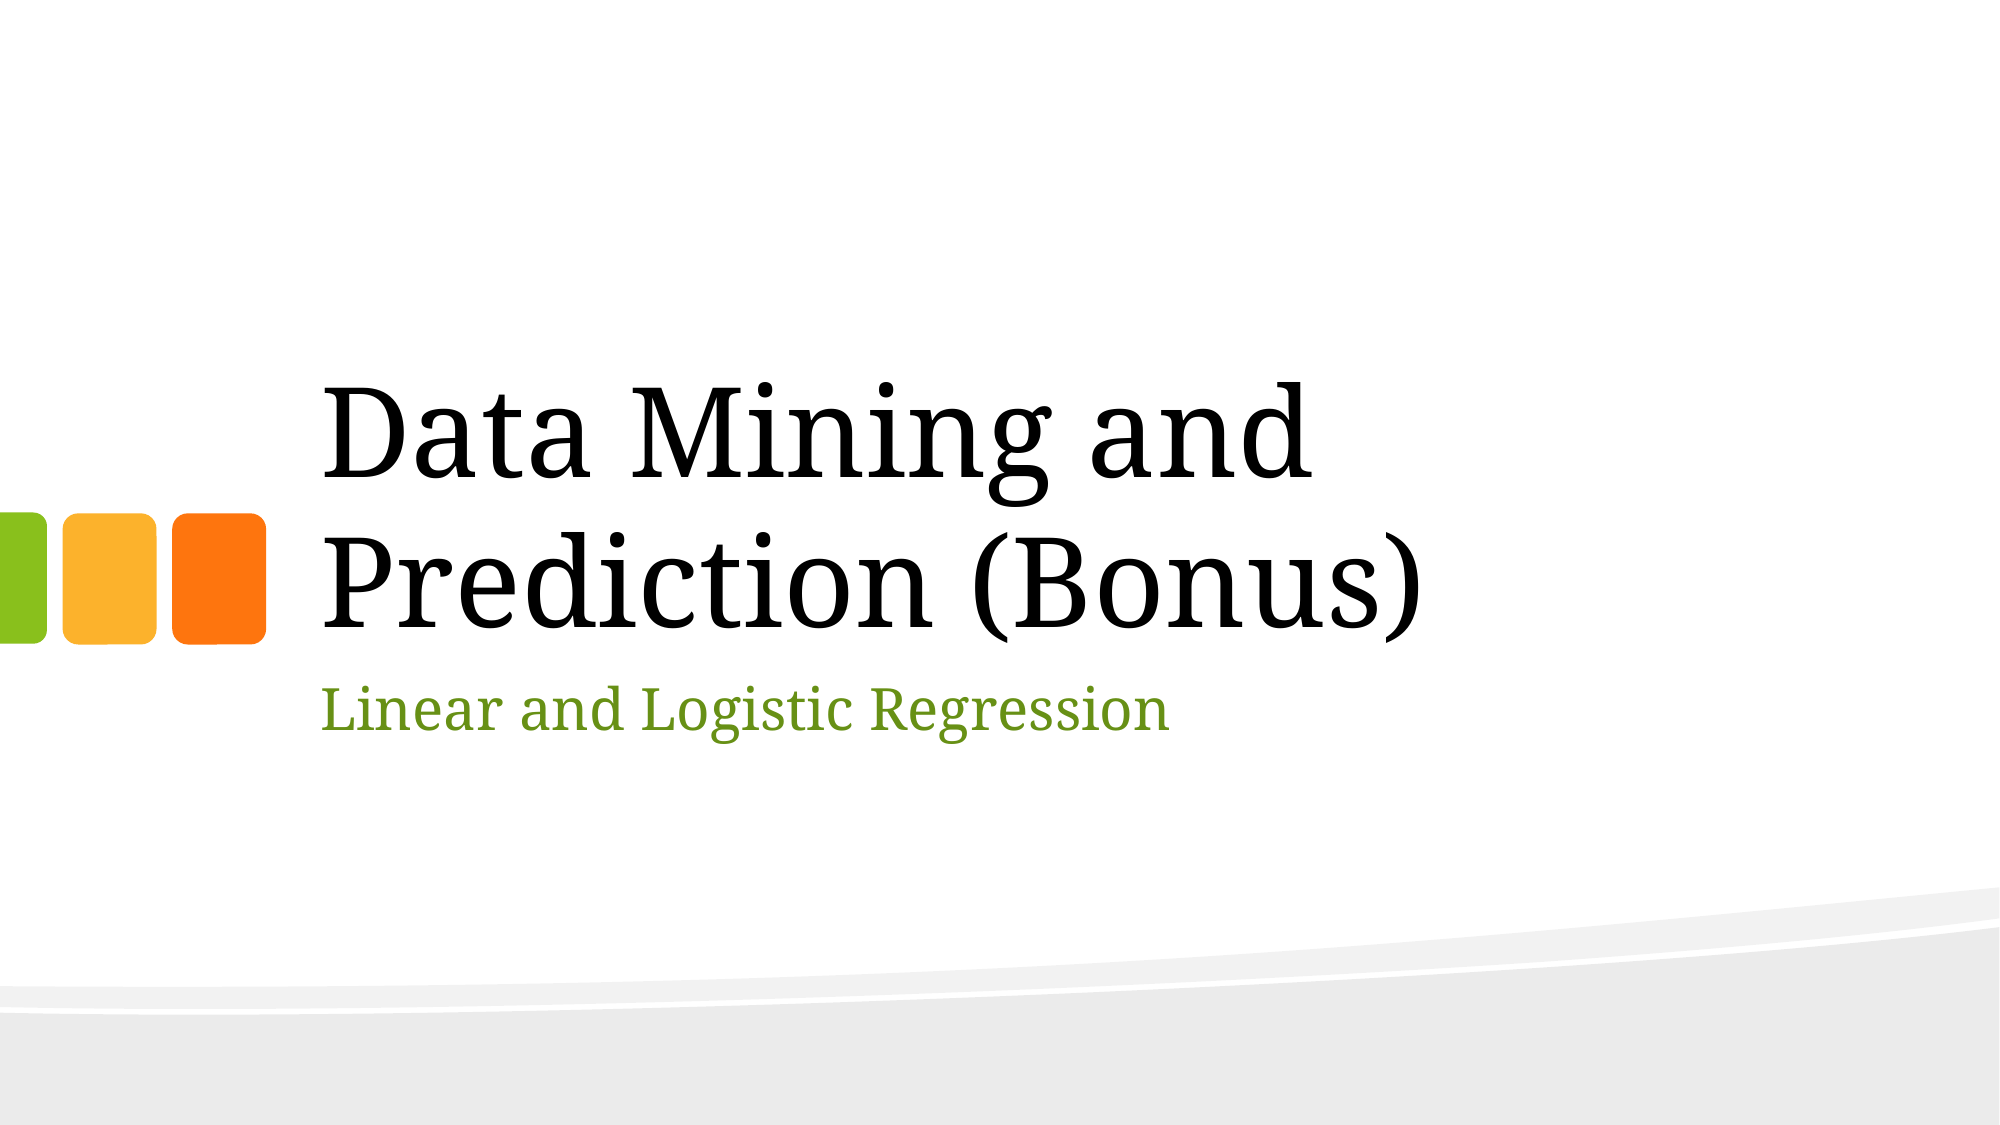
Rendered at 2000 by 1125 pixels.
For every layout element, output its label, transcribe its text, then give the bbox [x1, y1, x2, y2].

list Linear and Logistic Regression [299, 669, 1800, 823]
title Data Mining and Prediction (Bonus) [299, 317, 1800, 663]
